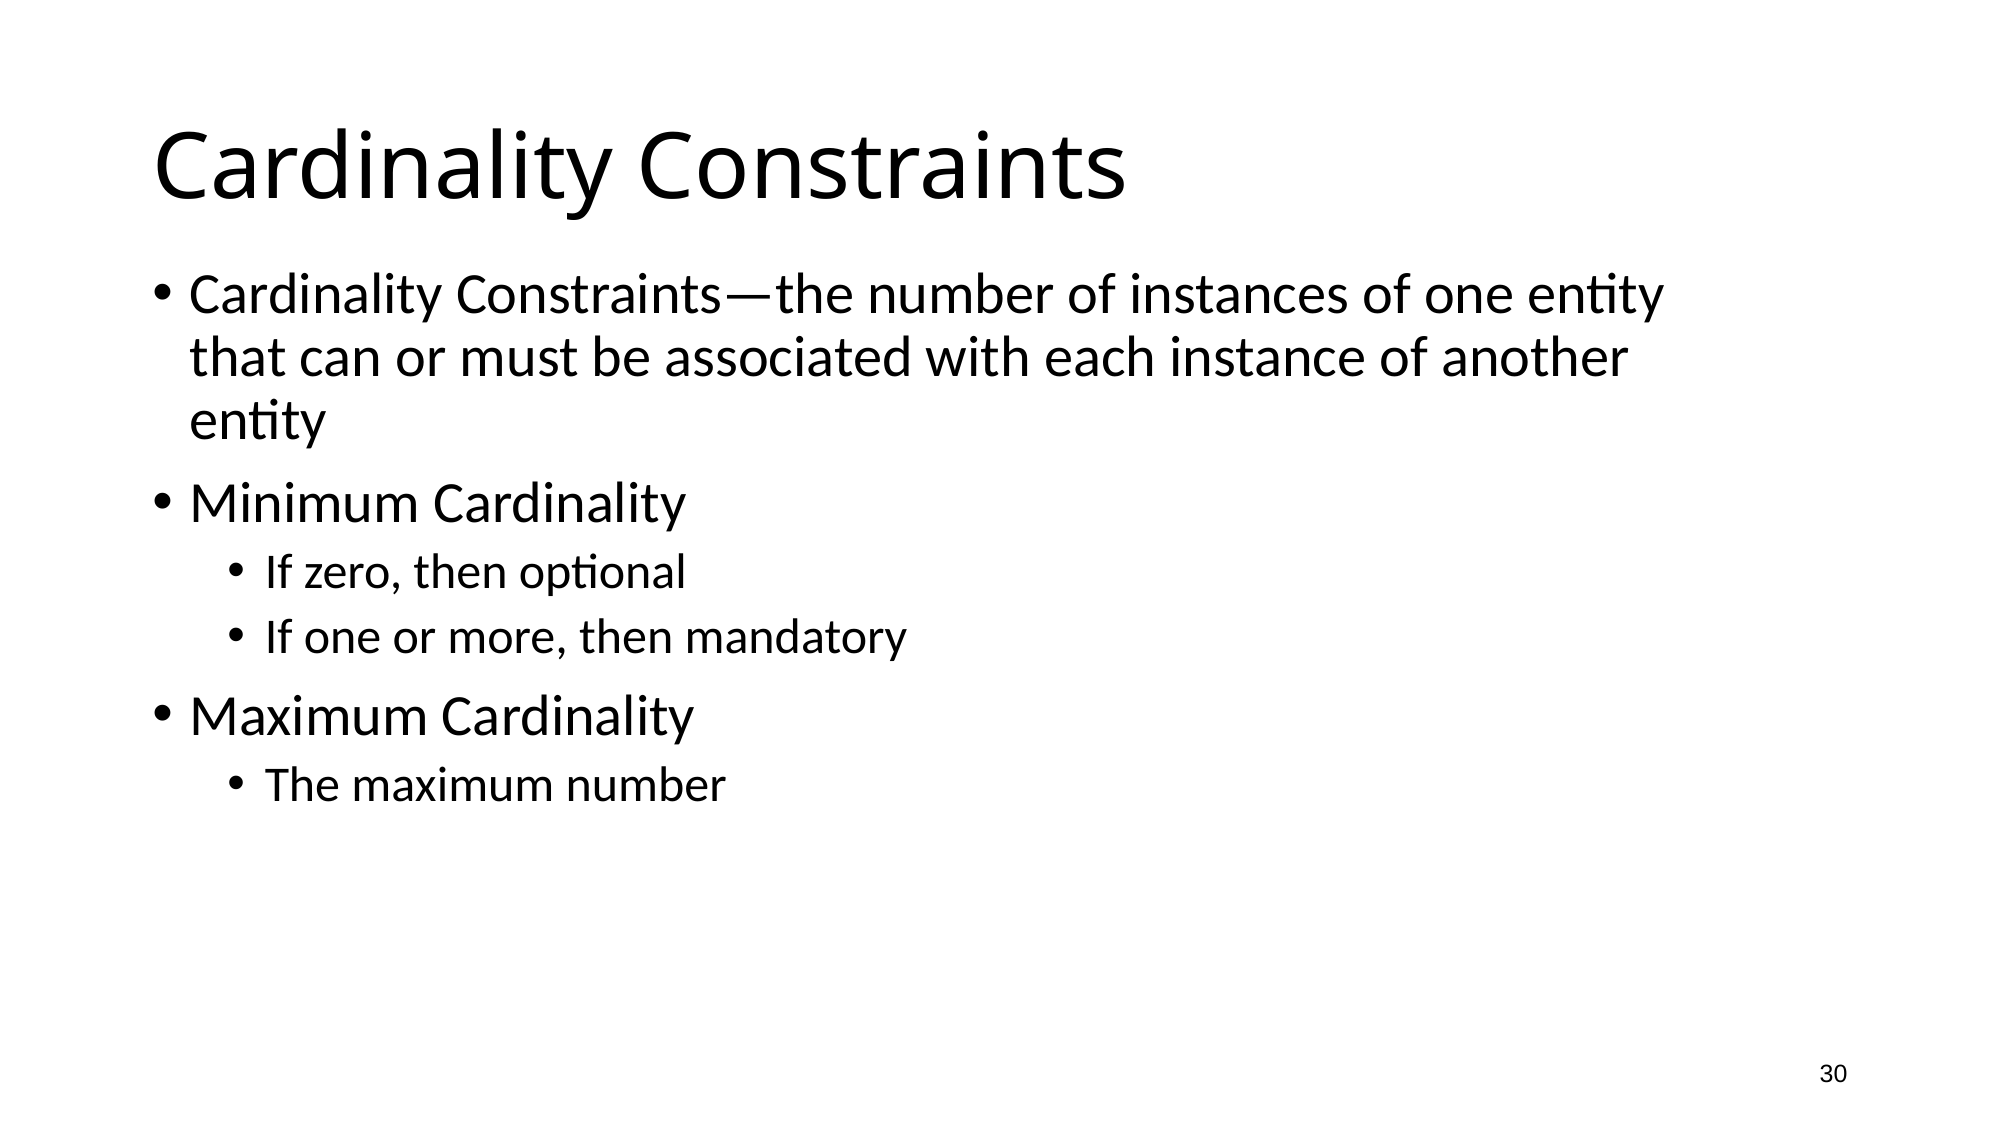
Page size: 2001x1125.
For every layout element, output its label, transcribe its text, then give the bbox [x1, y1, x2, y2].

title Cardinality Constraints [137, 59, 1863, 278]
slide_number 30 [1412, 1042, 1863, 1103]
list Cardinality Constraints—the number of instances of one entity that can or must be associated with each instance of another entity Minimum Cardinality If zero, then optional If one or more, then mandatory Maximum Cardinality The maximum number [137, 255, 1688, 964]
